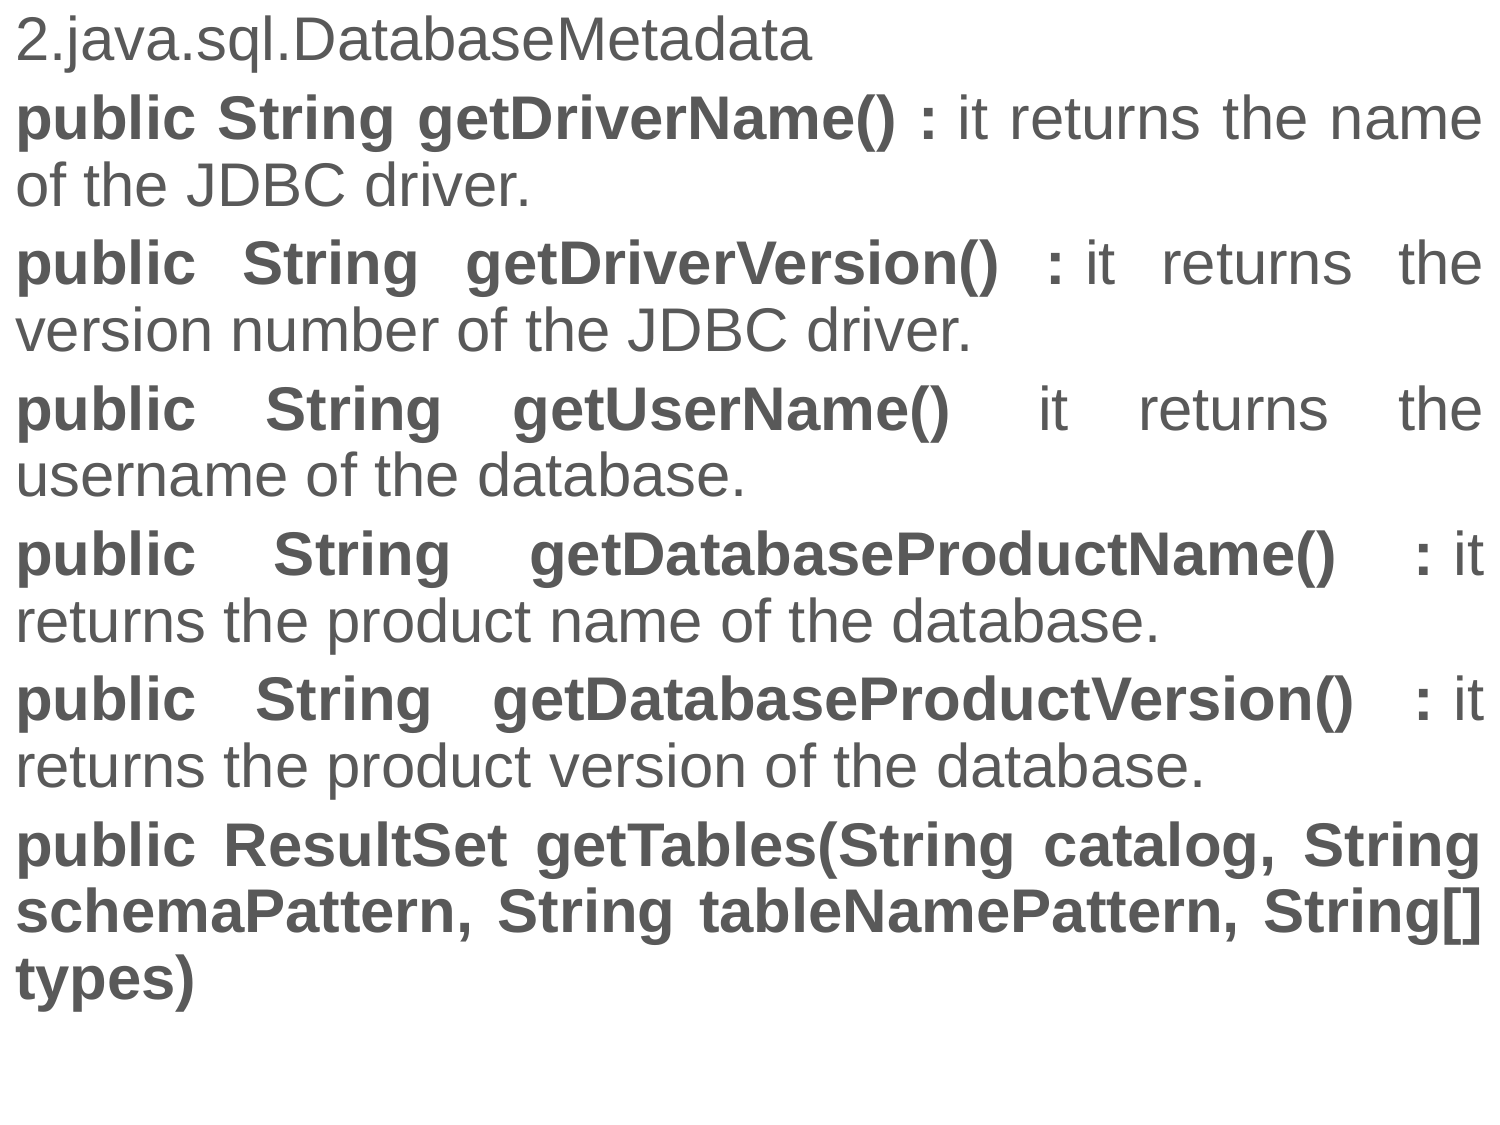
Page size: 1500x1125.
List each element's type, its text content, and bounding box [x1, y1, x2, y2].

subtitle 2.java.sql.DatabaseMetadata public String getDriverName() : it returns the name of the JDBC driver. public String getDriverVersion() : it returns the version number of the JDBC driver. public String getUserName() it returns the username of the database. public String getDatabaseProductName() : it returns the product name of the database. public String getDatabaseProductVersion() : it returns the product version of the database. public ResultSet getTables(String catalog, String schemaPattern, String tableNamePattern, String[] types) [0, 0, 1500, 1125]
